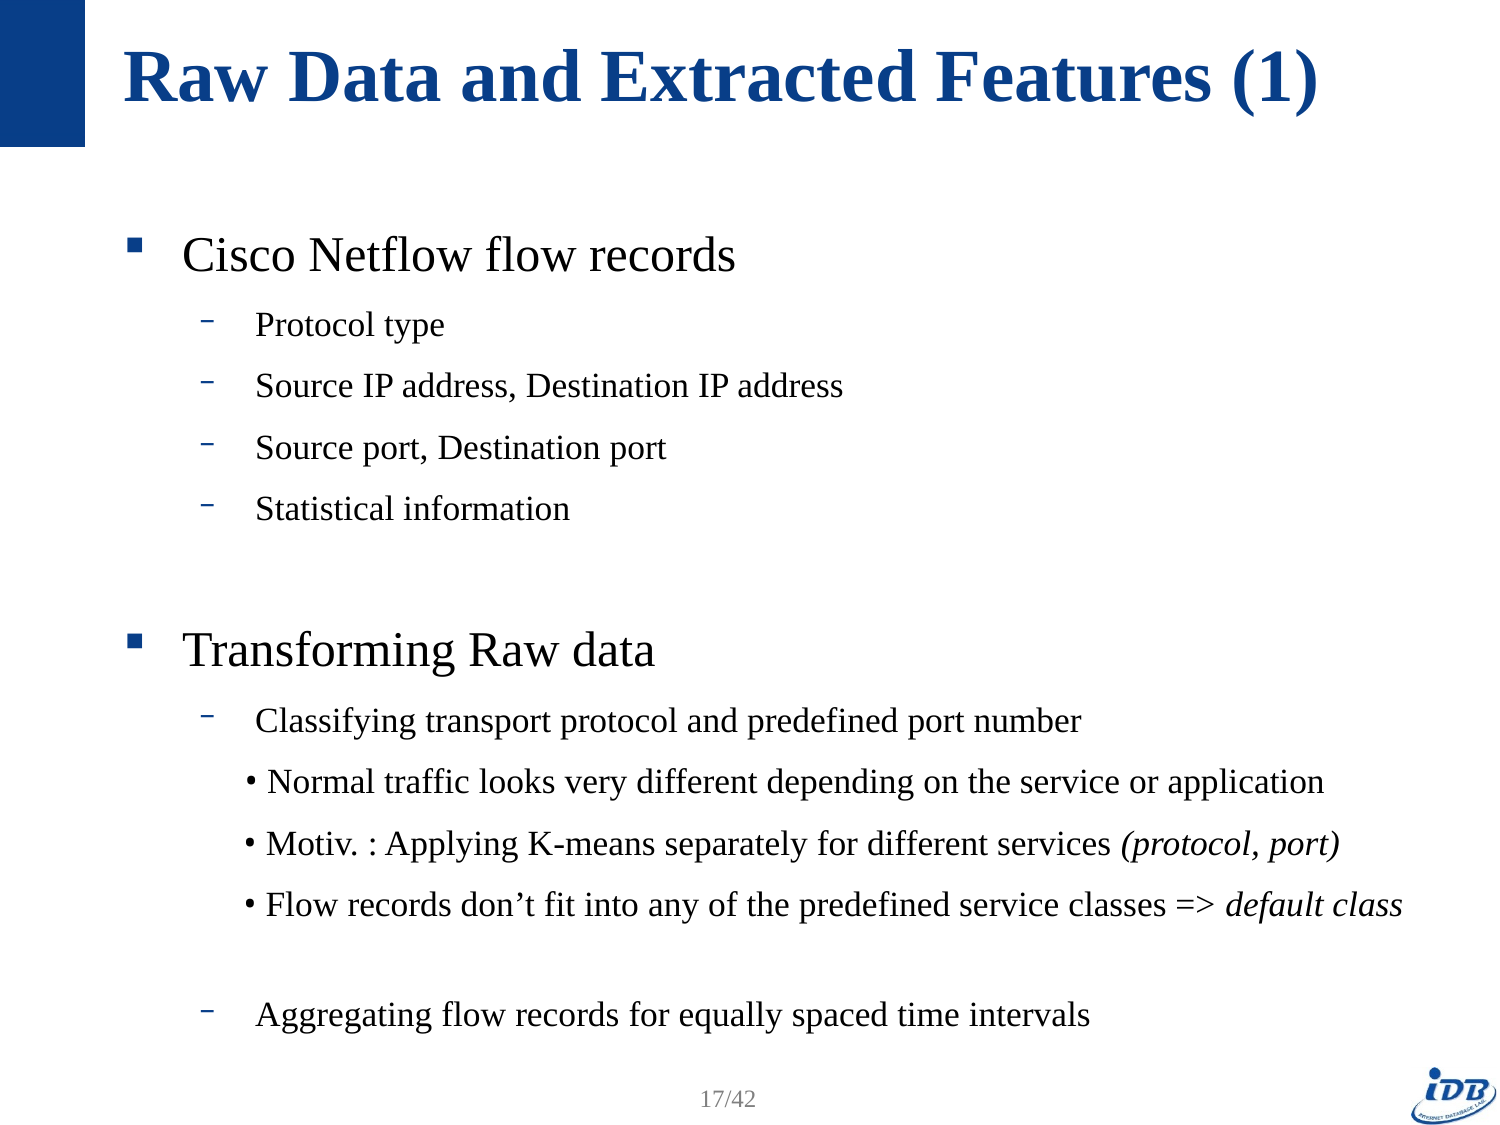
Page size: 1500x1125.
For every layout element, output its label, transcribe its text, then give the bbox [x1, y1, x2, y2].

picture [0, 0, 85, 147]
picture [1411, 1067, 1497, 1125]
list Cisco Netflow flow records Protocol type Source IP address, Destination IP address Source port, Destination port Statistical information Transforming Raw data Classifying transport protocol and predefined port number • Normal traffic looks very different depending on the service or application • Motiv. : Applying K-means separately for different services (protocol, port) • Flow records don’t fit into any of the predefined service classes => default class Aggregating flow records for equally spaced time intervals [108, 220, 1471, 1079]
title Raw Data and Extracted Features (1) [108, 15, 1379, 140]
